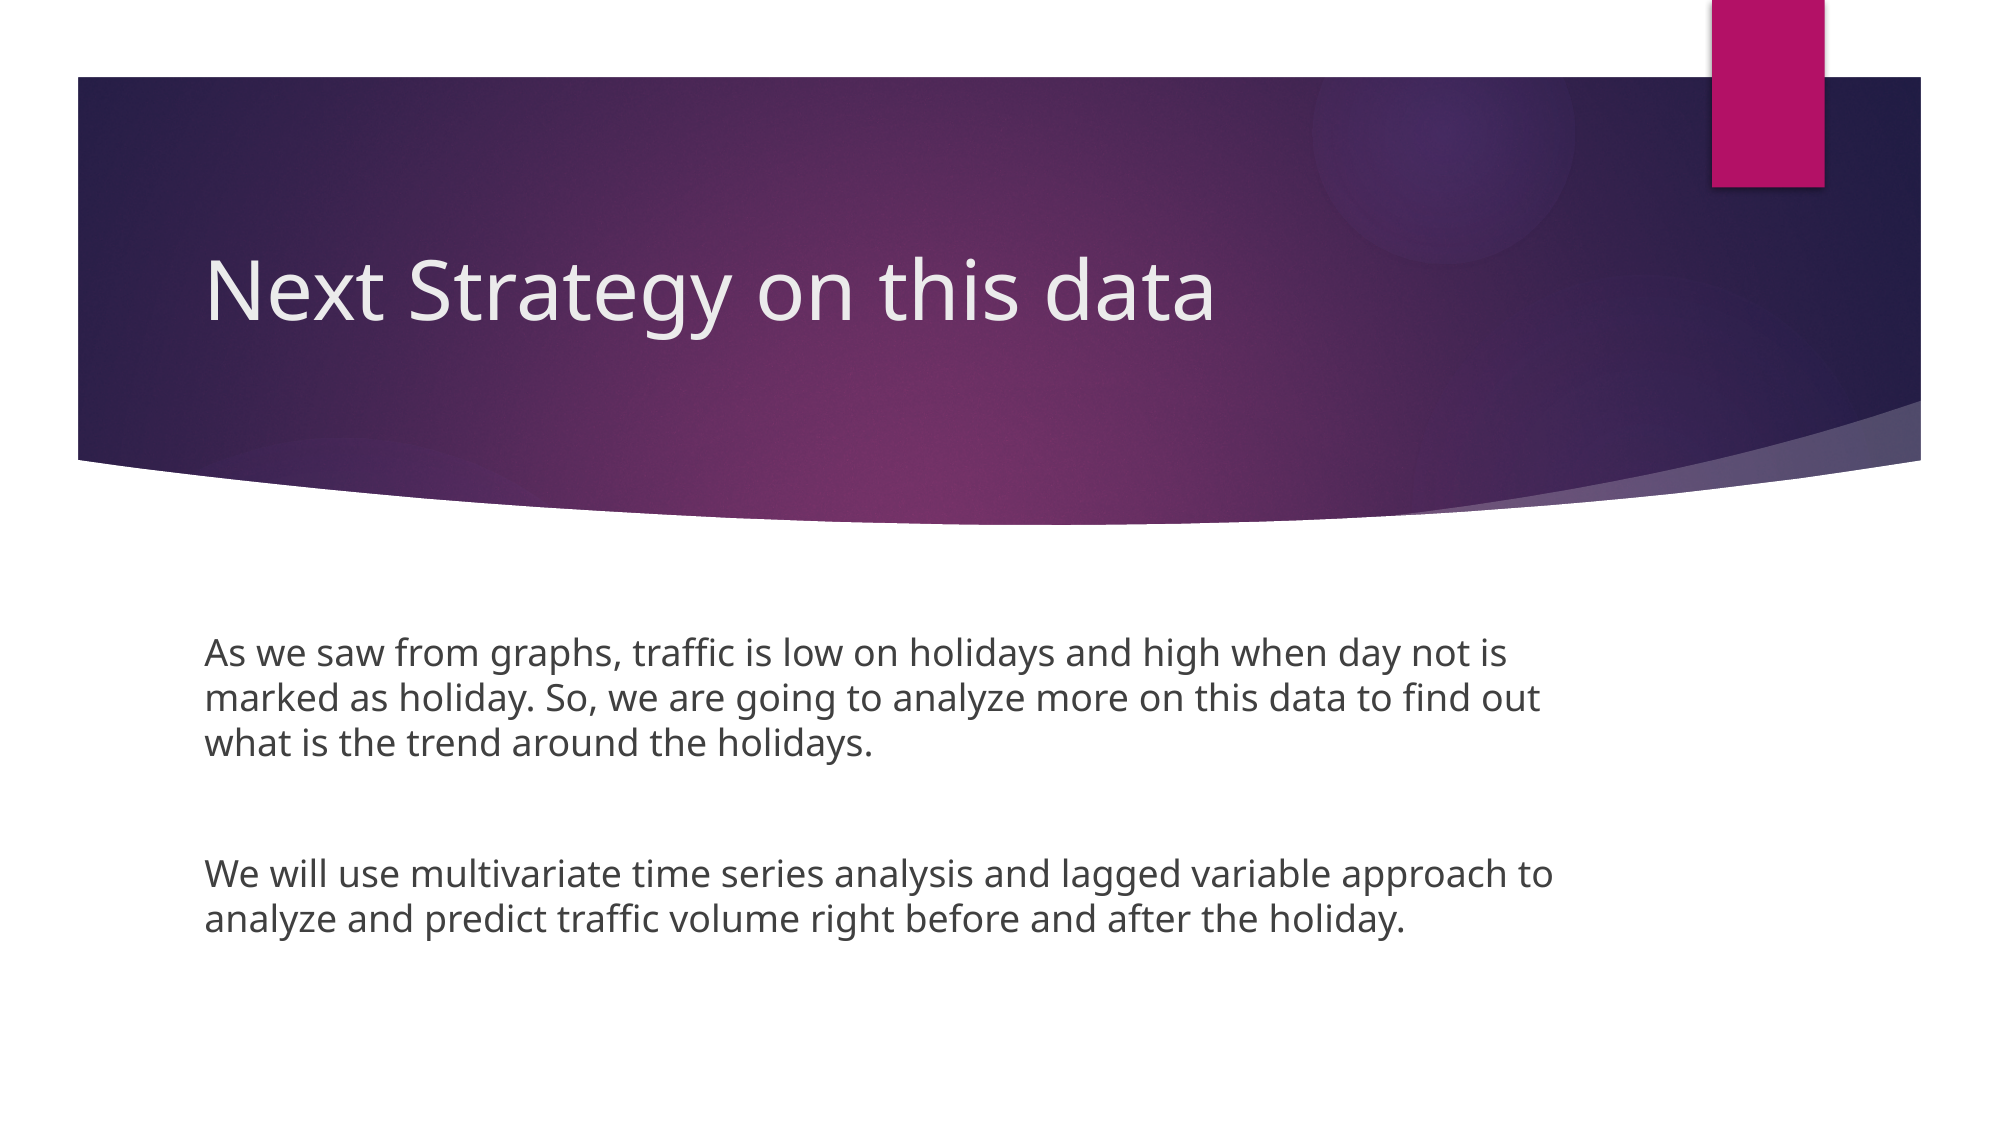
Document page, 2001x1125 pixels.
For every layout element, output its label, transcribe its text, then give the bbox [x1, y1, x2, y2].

list As we saw from graphs, traffic is low on holidays and high when day not is marked as holiday. So, we are going to analyze more on this data to find out what is the trend around the holidays. We will use multivariate time series analysis and lagged variable approach to analyze and predict traffic volume right before and after the holiday. [189, 581, 1638, 988]
title Next Strategy on this data [188, 174, 1638, 400]
